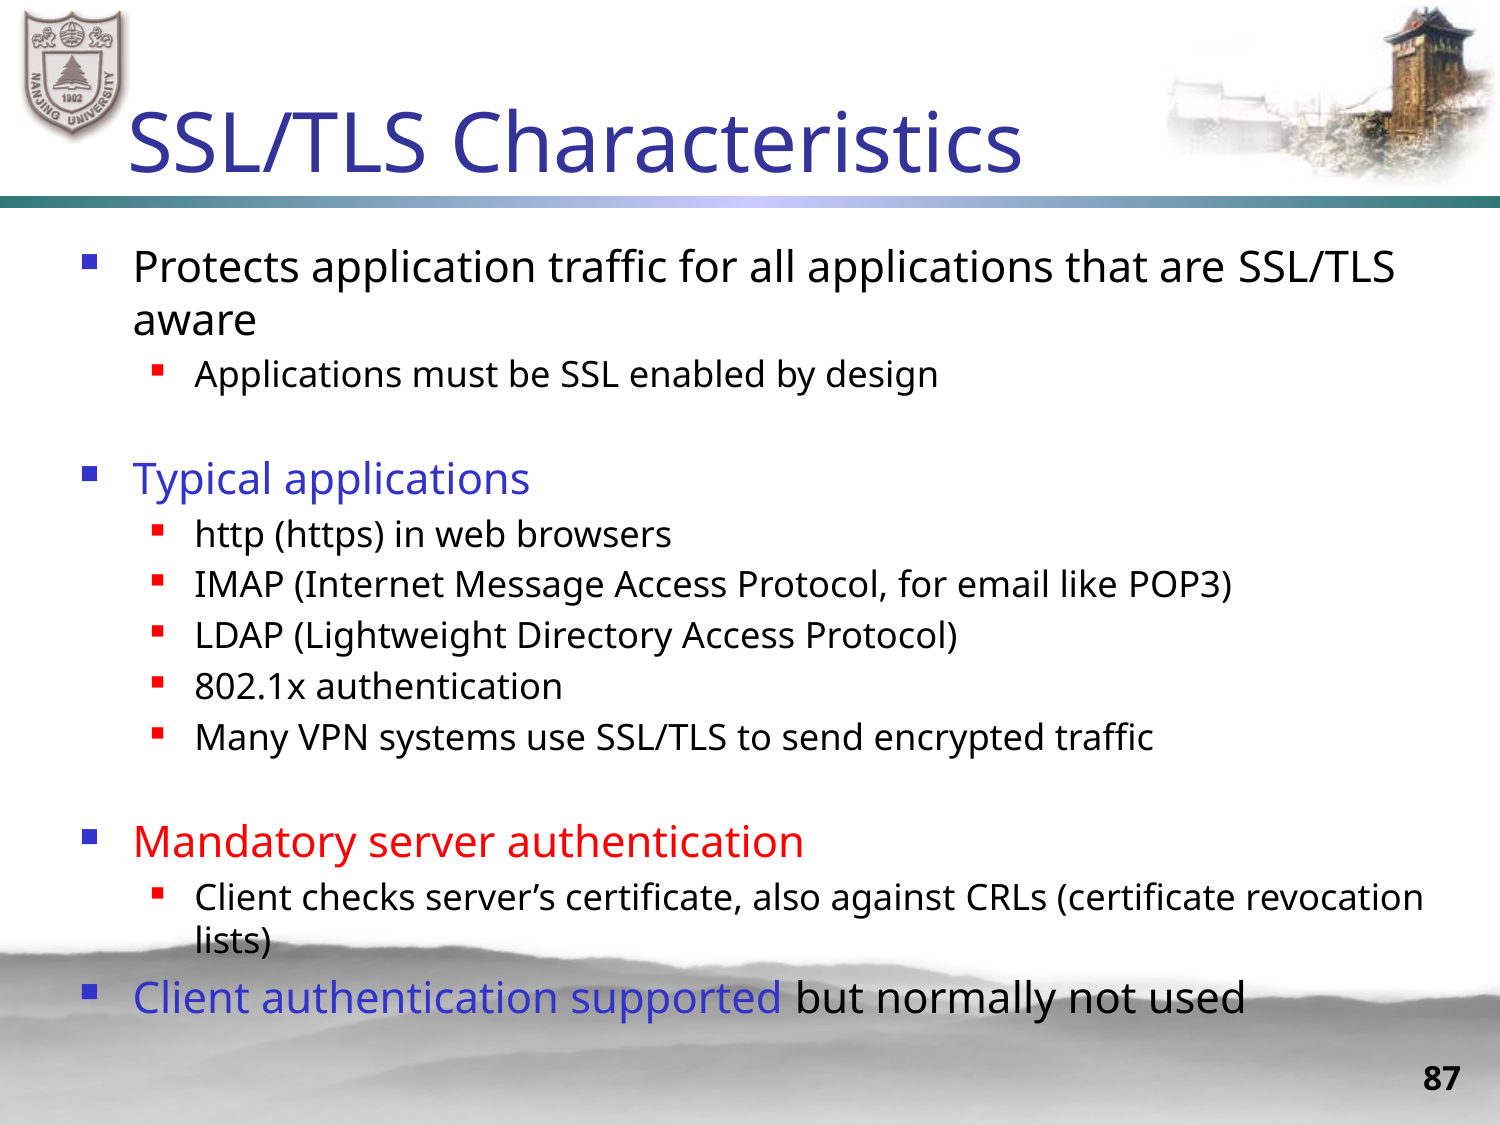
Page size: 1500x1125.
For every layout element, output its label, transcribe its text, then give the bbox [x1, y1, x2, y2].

picture [1167, 4, 1495, 54]
title SSL/TLS Characteristics [111, 54, 1500, 197]
list Protects application traffic for all applications that are SSL/TLS aware Applications must be SSL enabled by design Typical applications http (https) in web browsers IMAP (Internet Message Access Protocol, for email like POP3) LDAP (Lightweight Directory Access Protocol) 802.1x authentication Many VPN systems use SSL/TLS to send encrypted traffic Mandatory server authentication Client checks server’s certificate, also against CRLs (certificate revocation lists) Client authentication supported but normally not used [64, 231, 1471, 1036]
slide_number 87 [1163, 1034, 1477, 1111]
picture [0, 928, 1500, 1125]
picture [0, 0, 144, 144]
